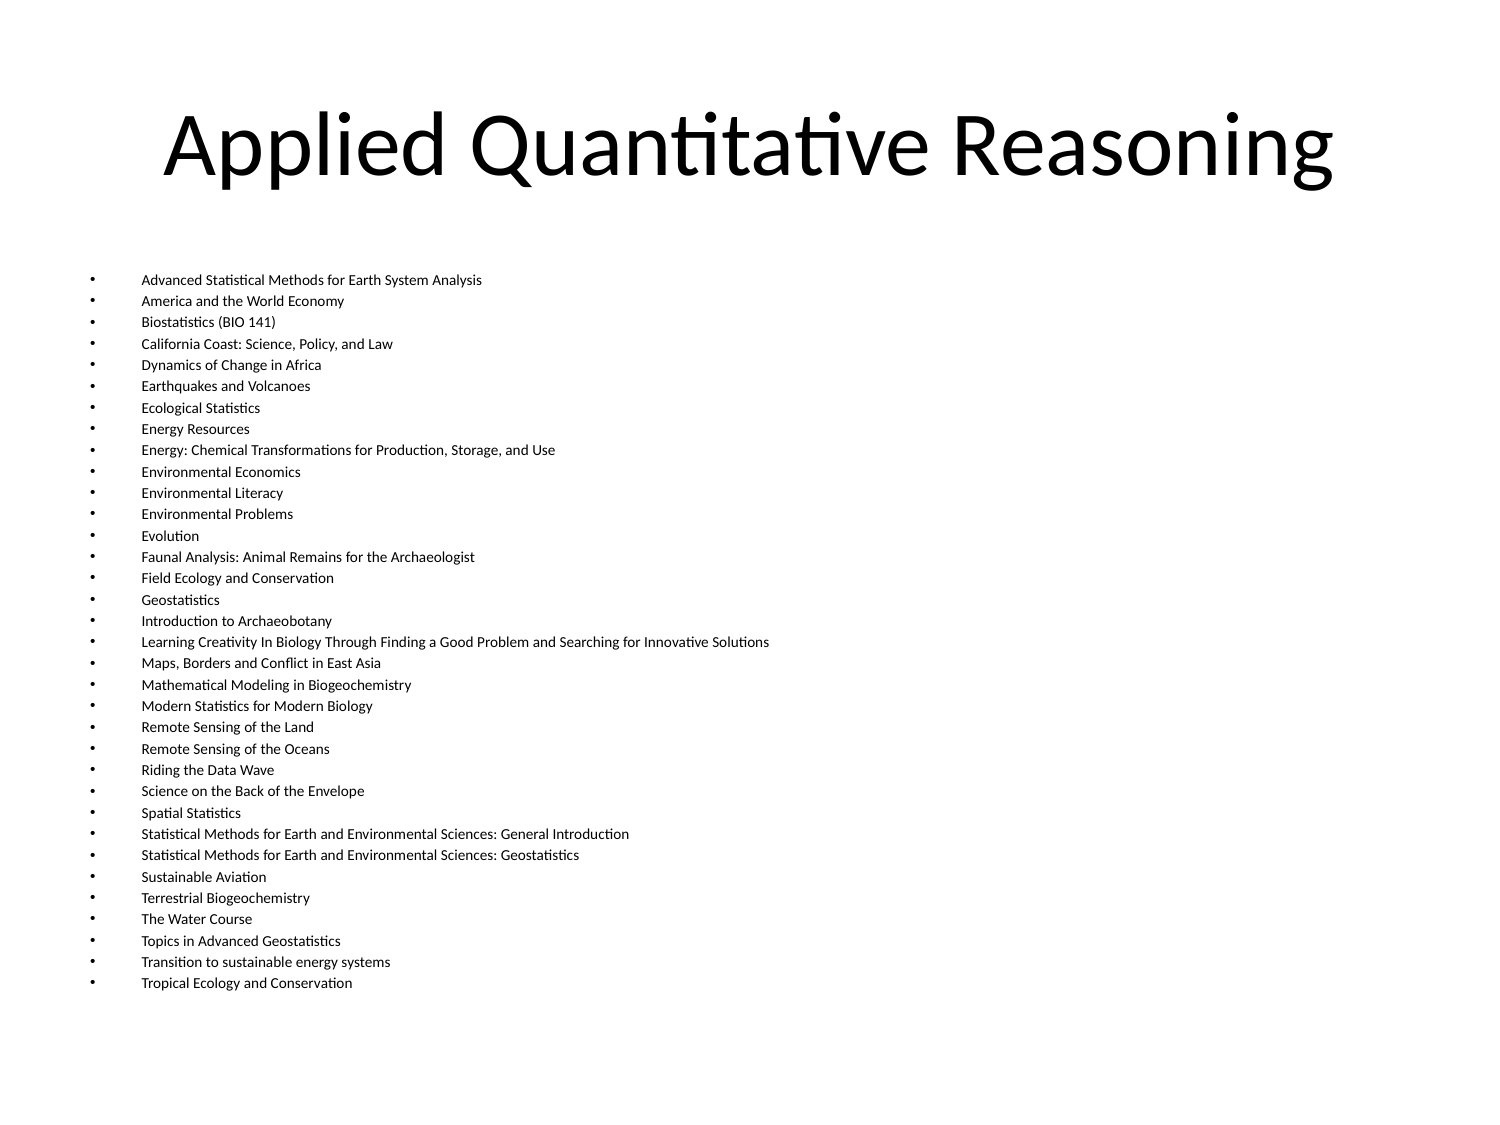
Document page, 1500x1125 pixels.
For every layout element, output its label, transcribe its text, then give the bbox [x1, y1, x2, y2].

title Applied Quantitative Reasoning [75, 45, 1425, 233]
list Advanced Statistical Methods for Earth System Analysis America and the World Economy Biostatistics (BIO 141) California Coast: Science, Policy, and Law Dynamics of Change in Africa Earthquakes and Volcanoes Ecological Statistics Energy Resources Energy: Chemical Transformations for Production, Storage, and Use Environmental Economics Environmental Literacy Environmental Problems Evolution Faunal Analysis: Animal Remains for the Archaeologist Field Ecology and Conservation Geostatistics Introduction to Archaeobotany Learning Creativity In Biology Through Finding a Good Problem and Searching for Innovative Solutions Maps, Borders and Conflict in East Asia Mathematical Modeling in Biogeochemistry Modern Statistics for Modern Biology Remote Sensing of the Land Remote Sensing of the Oceans Riding the Data Wave Science on the Back of the Envelope Spatial Statistics Statistical Methods for Earth and Environmental Sciences: General Introduction Statistical Methods for Earth and Environmental Sciences: Geostatistics Sustainable Aviation Terrestrial Biogeochemistry The Water Course Topics in Advanced Geostatistics Transition to sustainable energy systems Tropical Ecology and Conservation [75, 262, 1425, 1005]
